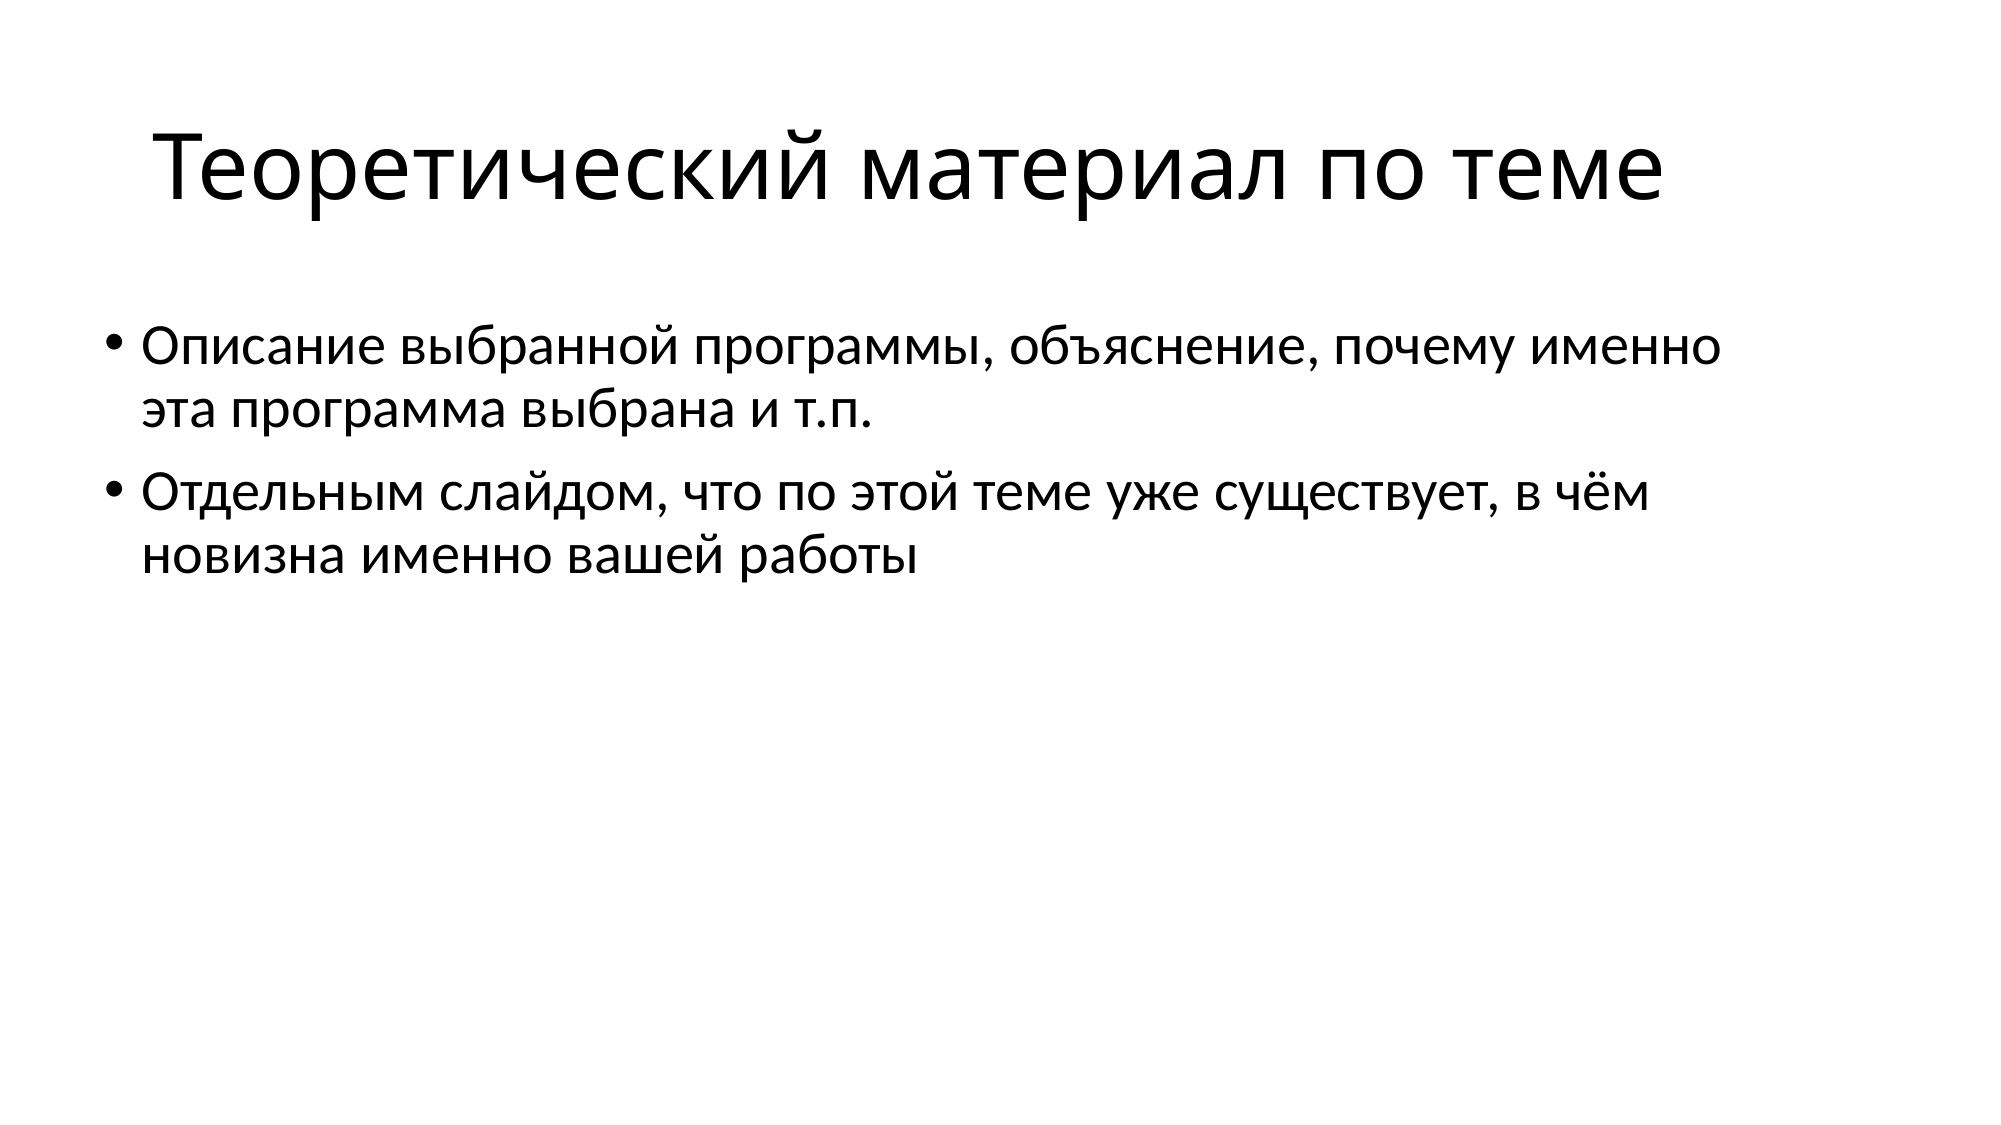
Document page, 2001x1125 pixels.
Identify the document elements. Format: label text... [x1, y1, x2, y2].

title Теоретический материал по теме [137, 61, 1863, 279]
list Описание выбранной программы, объяснение, почему именно эта программа выбрана и т.п. Отдельным слайдом, что по этой теме уже существует, в чём новизна именно вашей работы [89, 306, 1815, 1021]
